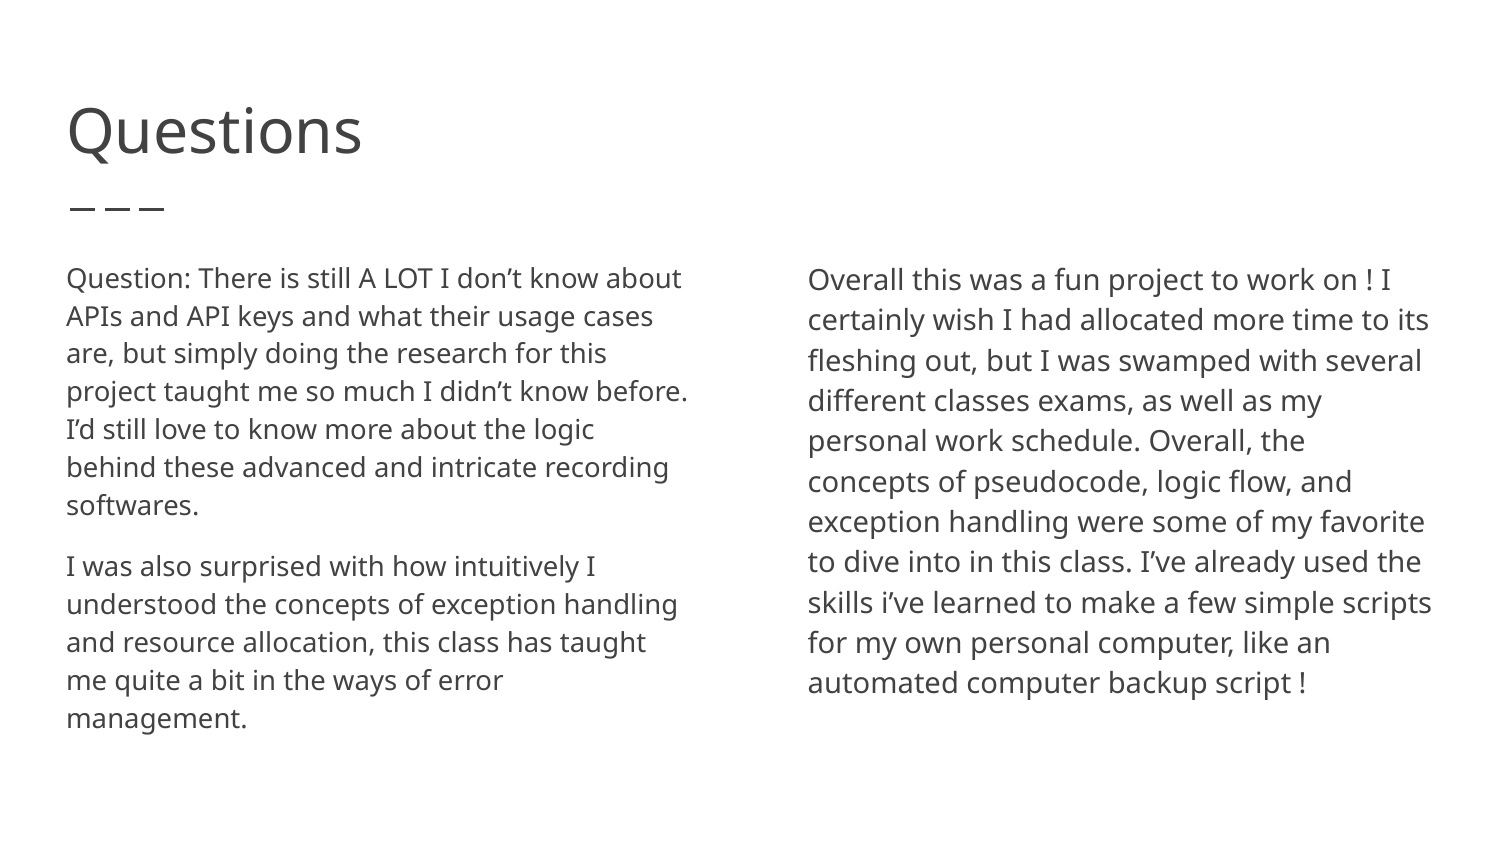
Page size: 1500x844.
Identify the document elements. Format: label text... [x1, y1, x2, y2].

title Questions [51, 61, 1449, 182]
list Question: There is still A LOT I don’t know about APIs and API keys and what their usage cases are, but simply doing the research for this project taught me so much I didn’t know before. I’d still love to know more about the logic behind these advanced and intricate recording softwares. I was also surprised with how intuitively I understood the concepts of exception handling and resource allocation, this class has taught me quite a bit in the ways of error management. [51, 240, 708, 750]
list Overall this was a fun project to work on ! I certainly wish I had allocated more time to its fleshing out, but I was swamped with several different classes exams, as well as my personal work schedule. Overall, the concepts of pseudocode, logic flow, and exception handling were some of my favorite to dive into in this class. I’ve already used the skills i’ve learned to make a few simple scripts for my own personal computer, like an automated computer backup script ! [792, 240, 1449, 750]
